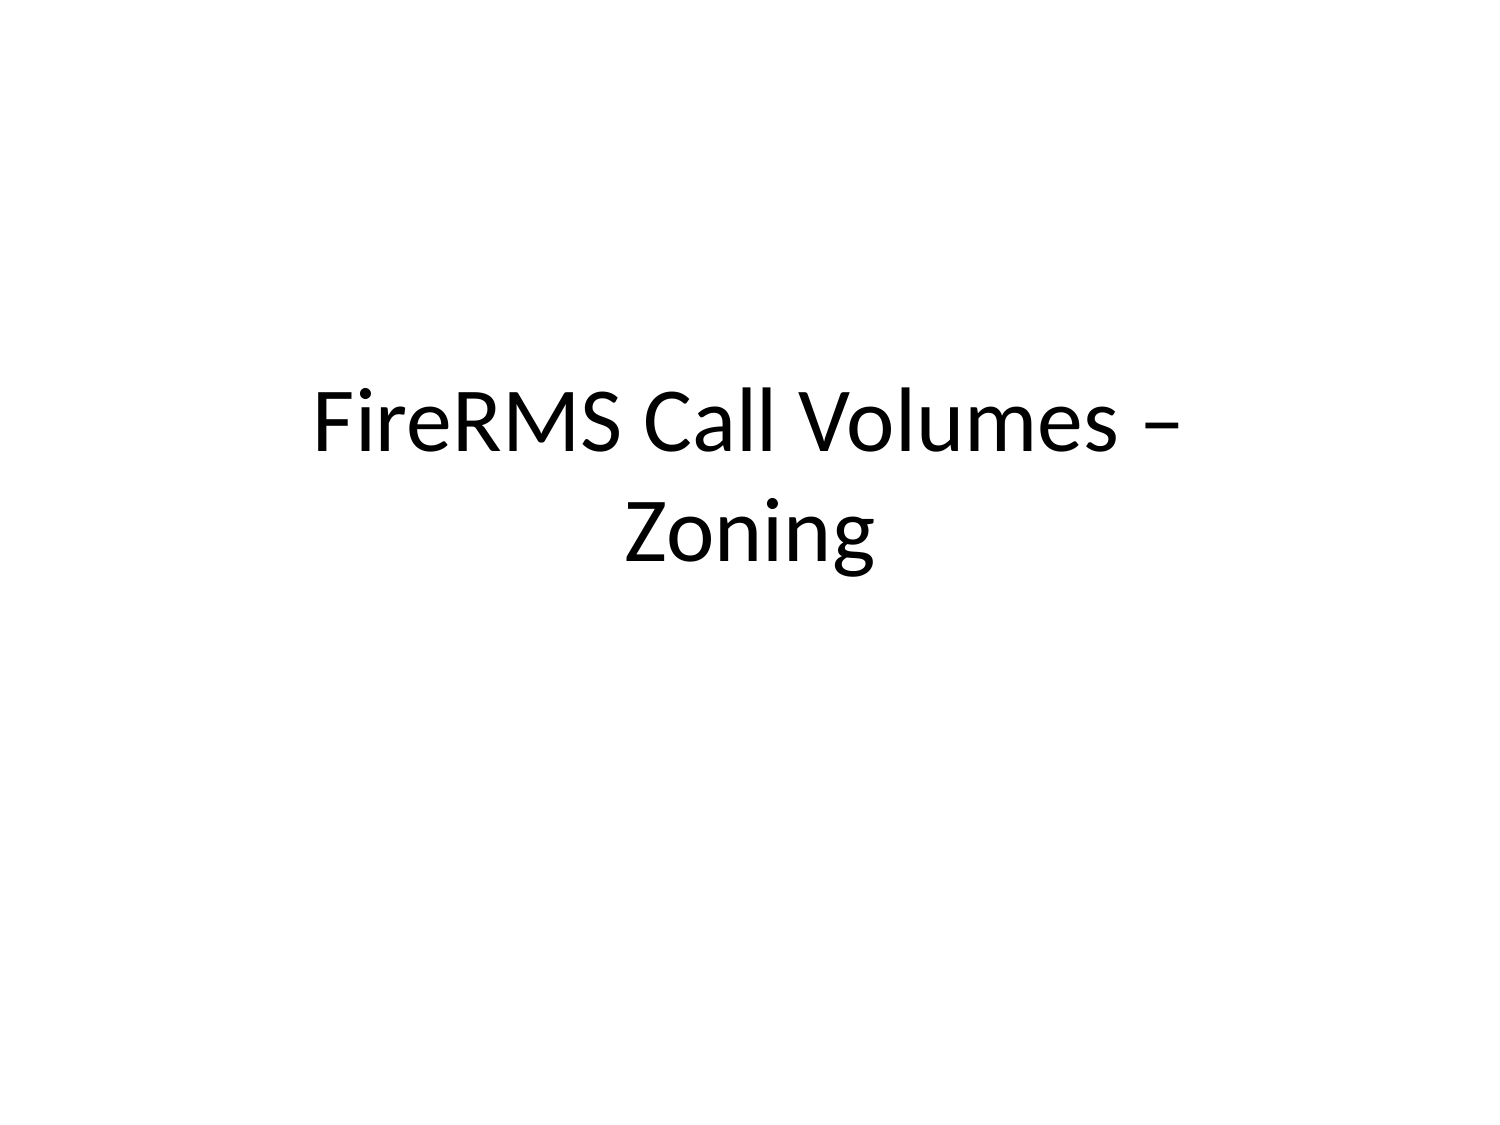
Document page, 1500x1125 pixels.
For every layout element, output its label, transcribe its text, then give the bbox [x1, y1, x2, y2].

title FireRMS Call Volumes – Zoning [112, 349, 1388, 591]
